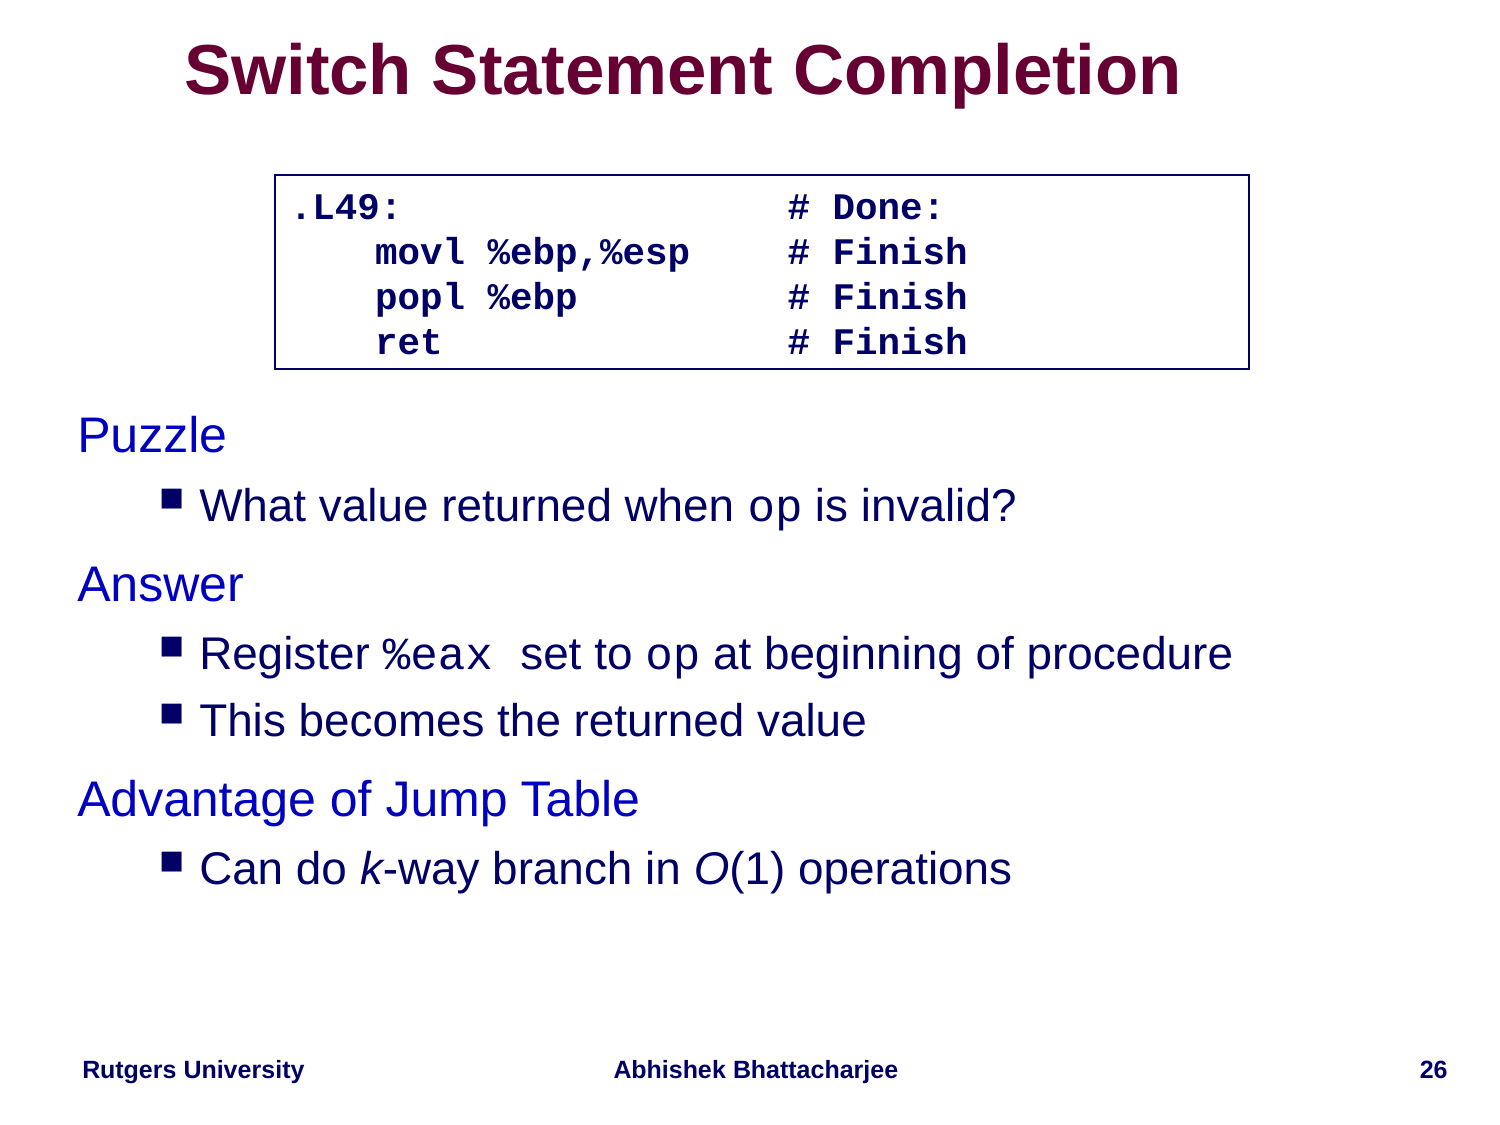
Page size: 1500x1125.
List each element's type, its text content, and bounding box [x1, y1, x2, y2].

text_box .L49: # Done: movl %ebp,%esp # Finish popl %ebp # Finish ret # Finish [274, 174, 1249, 370]
title Switch Statement Completion [87, 24, 1301, 120]
list Puzzle What value returned when op is invalid? Answer Register %eax set to op at beginning of procedure This becomes the returned value Advantage of Jump Table Can do k-way branch in O(1) operations [62, 399, 1417, 988]
